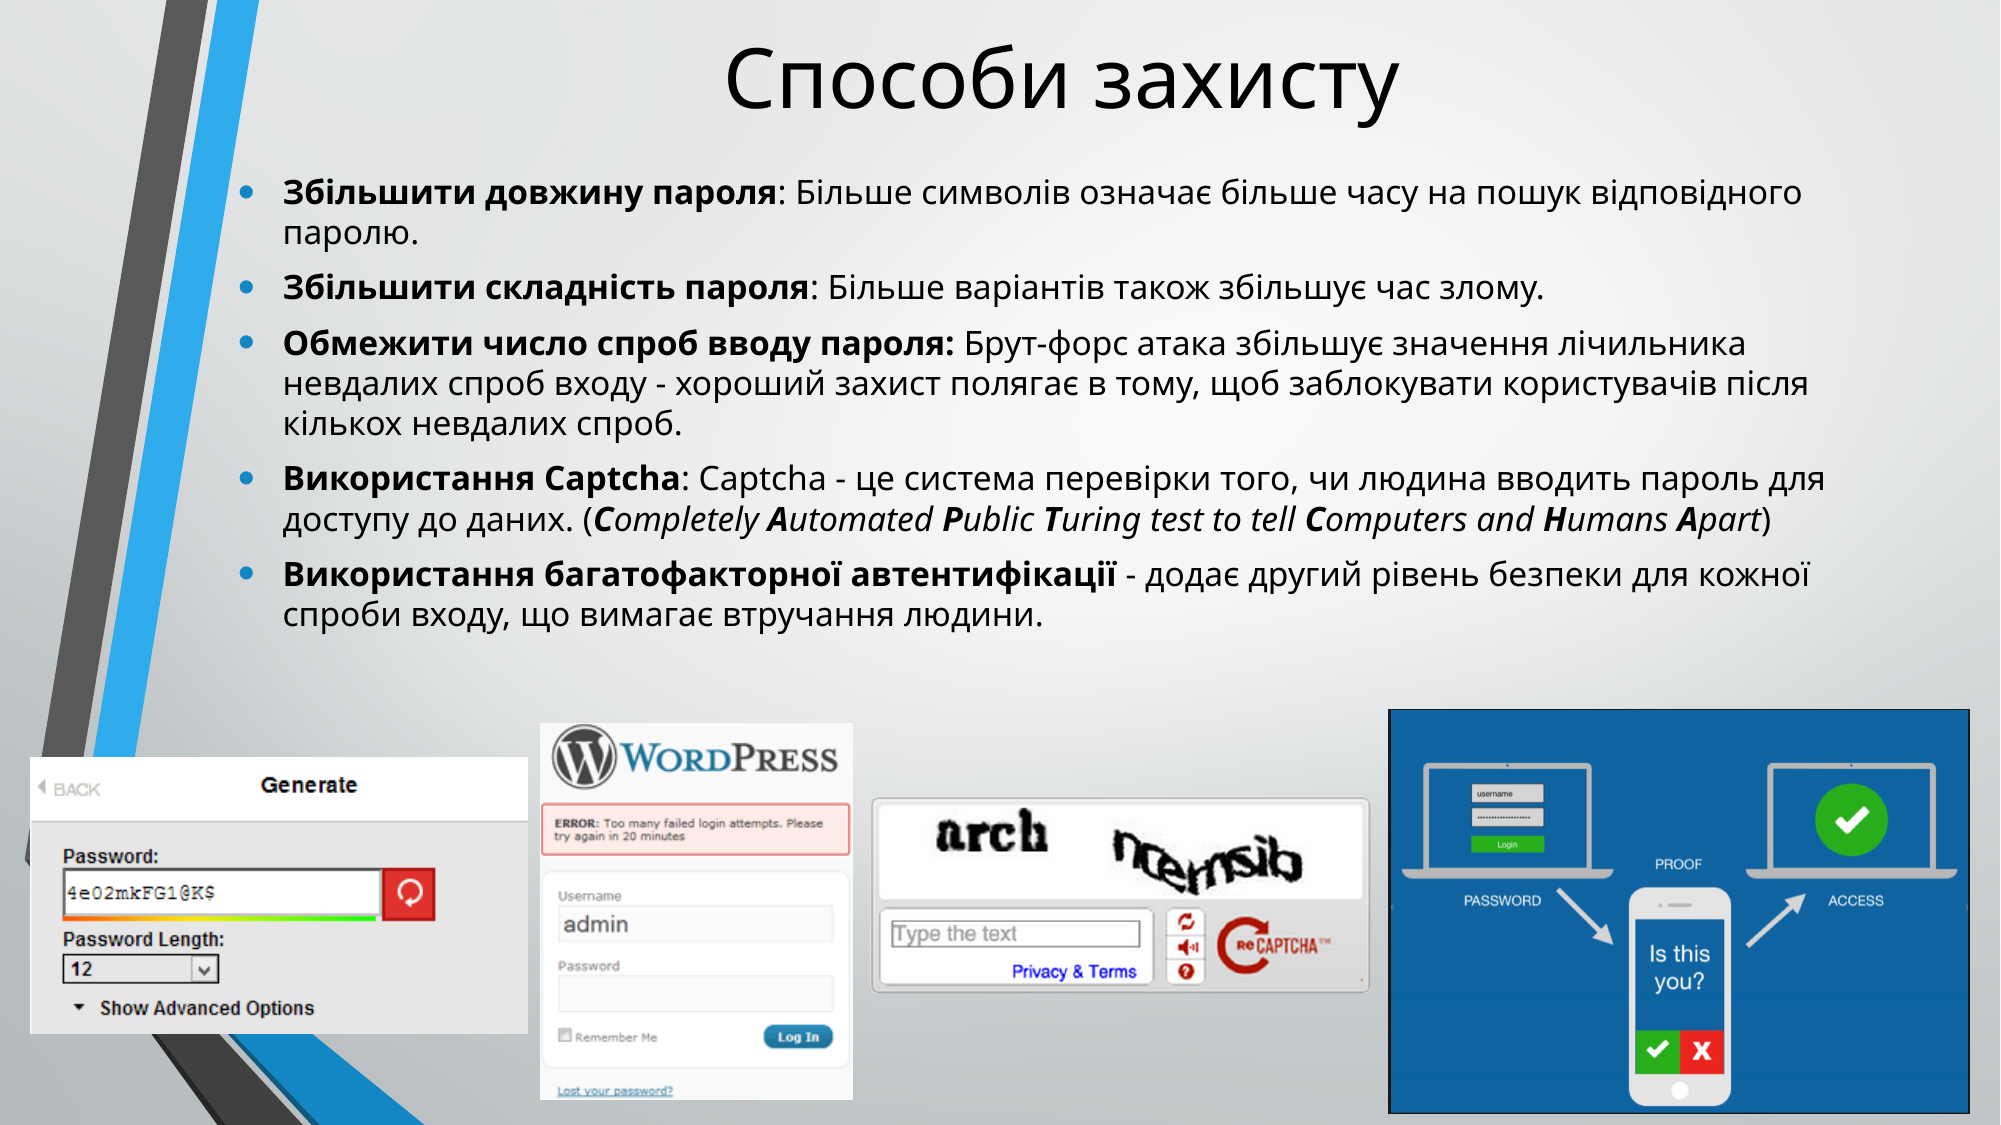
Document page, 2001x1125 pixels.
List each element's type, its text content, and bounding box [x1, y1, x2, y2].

picture [864, 790, 1378, 1000]
picture [1388, 708, 1970, 1115]
title Способи захисту [240, 0, 1885, 149]
list Збільшити довжину пароля: Більше символів означає більше часу на пошук відповідного паролю. Збільшити складність пароля: Більше варіантів також збільшує час злому. Обмежити число спроб вводу пароля: Брут-форс атака збільшує значення лічильника невдалих спроб входу - хороший захист полягає в тому, щоб заблокувати користувачів після кількох невдалих спроб. Використання Captcha: Captcha - це система перевірки того, чи людина вводить пароль для доступу до даних. (Completely Automated Public Turing test to tell Computers and Humans Apart) Використання багатофакторної автентифікації - додає другий рівень безпеки для кожної спроби входу, що вимагає втручання людини. [222, 145, 1867, 659]
picture [539, 722, 853, 1100]
picture [30, 756, 528, 1034]
